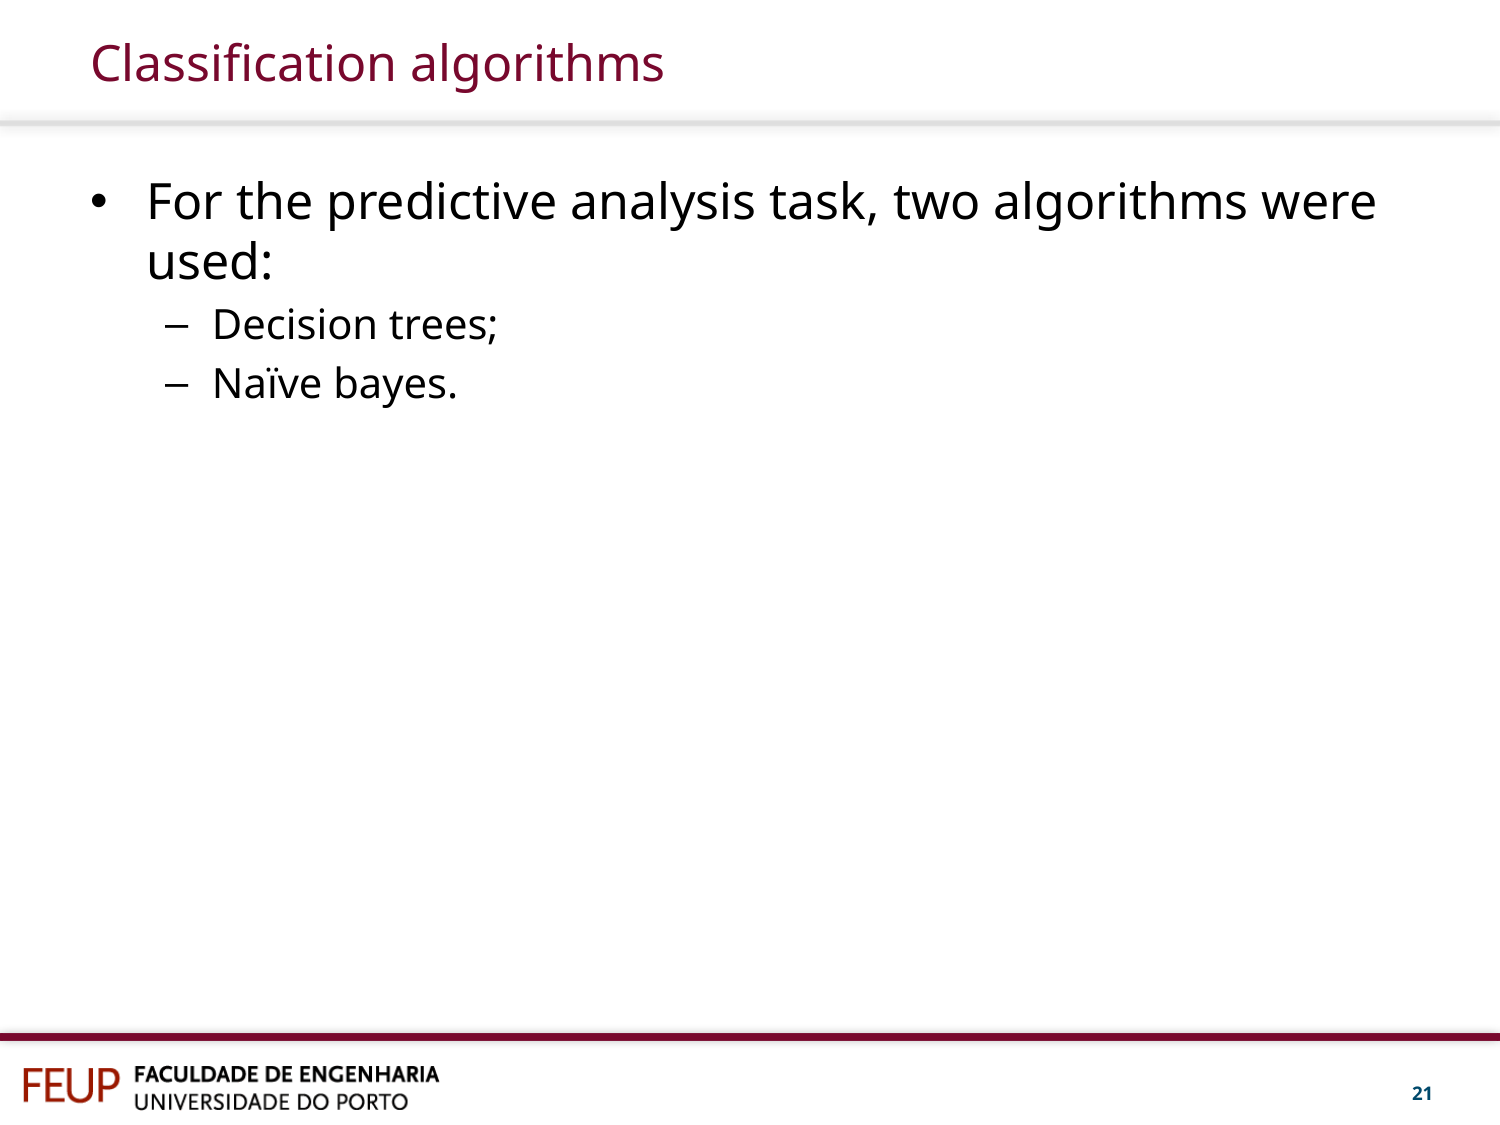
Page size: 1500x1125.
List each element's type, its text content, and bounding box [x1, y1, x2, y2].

list For the predictive analysis task, two algorithms were used: Decision trees; Naïve bayes. [75, 162, 1425, 1005]
picture [0, 1024, 1500, 1050]
picture [23, 1065, 440, 1111]
picture [0, 109, 1500, 138]
title Classification algorithms [75, 0, 1425, 124]
